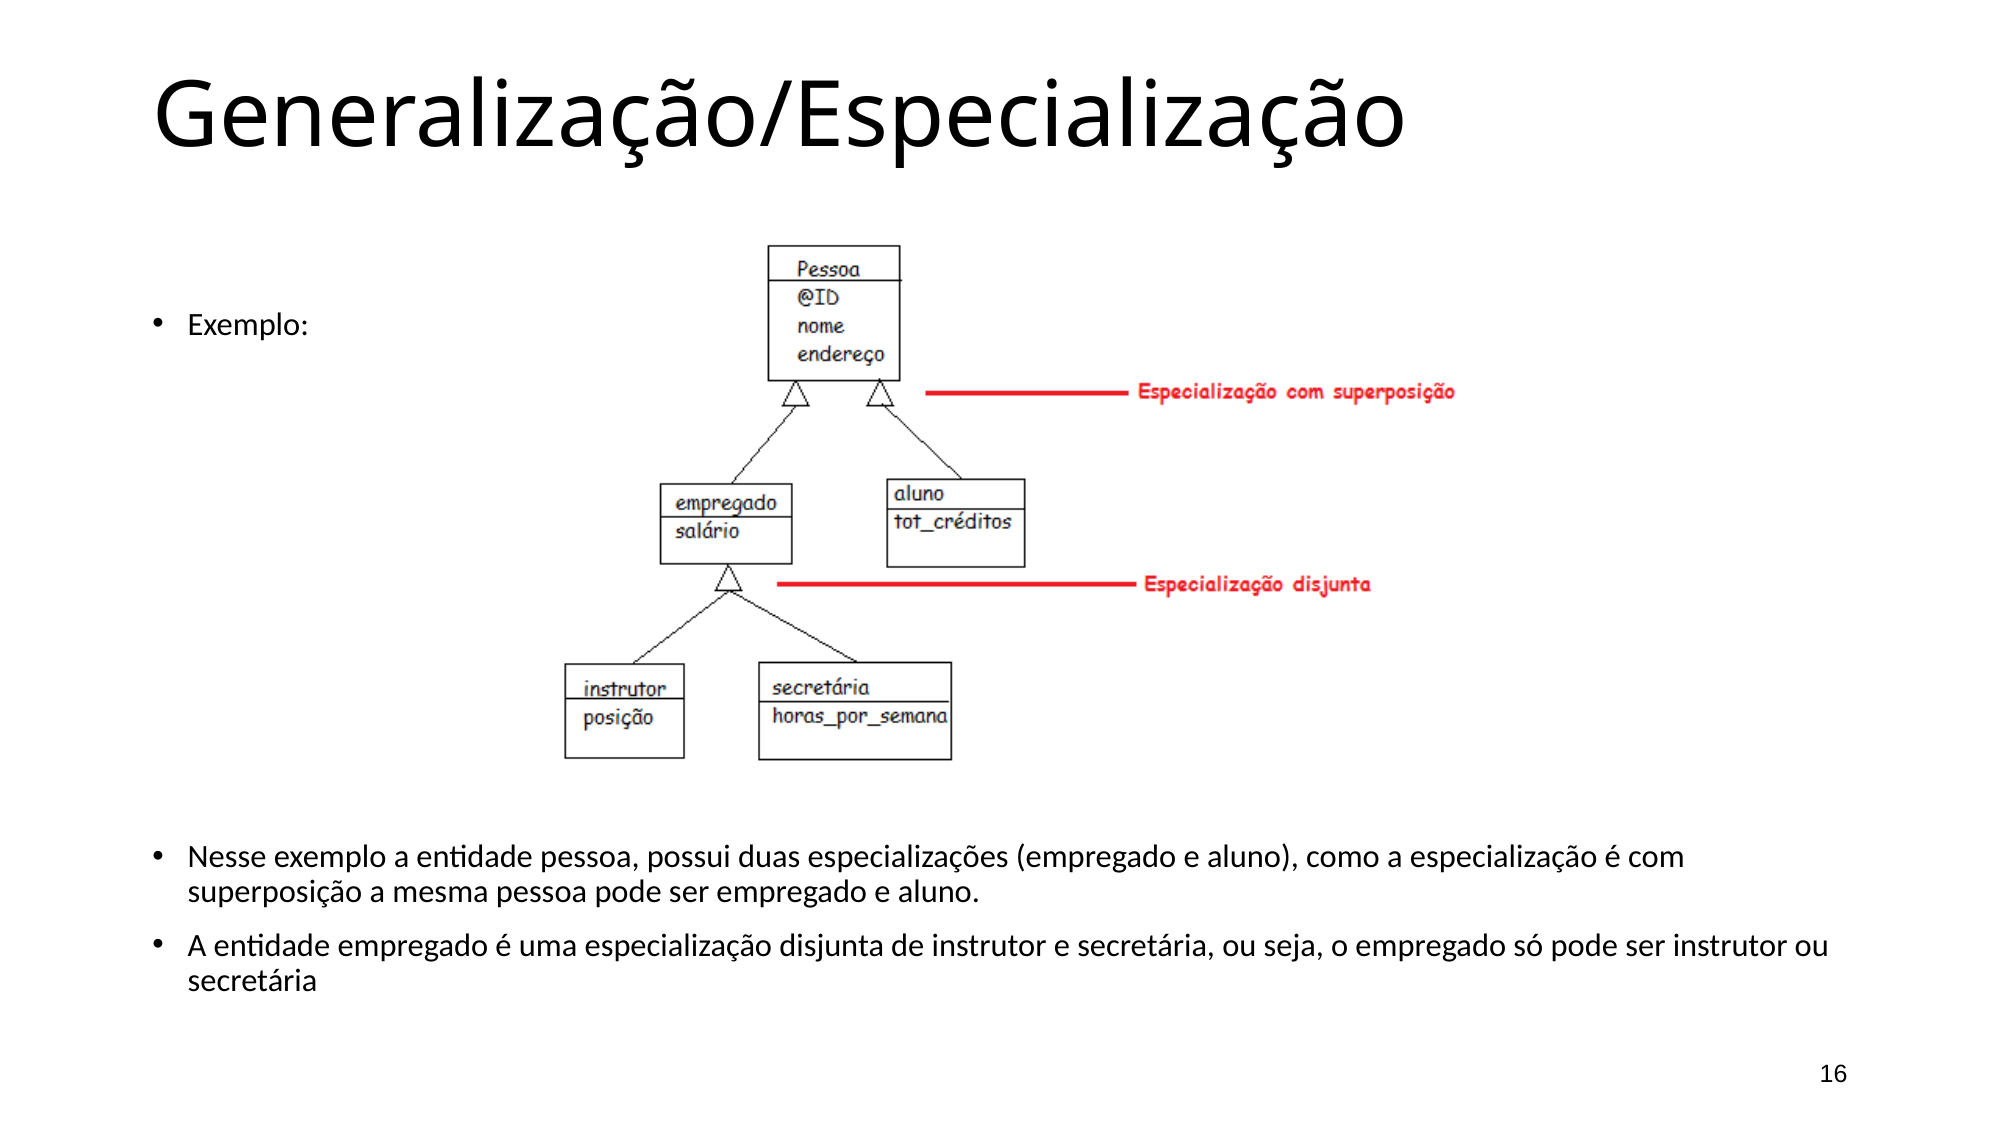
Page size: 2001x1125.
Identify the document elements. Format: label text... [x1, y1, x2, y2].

picture [521, 211, 1479, 781]
list Exemplo: Nesse exemplo a entidade pessoa, possui duas especializações (empregado e aluno), como a especialização é com superposição a mesma pessoa pode ser empregado e aluno. A entidade empregado é uma especialização disjunta de instrutor e secretária, ou seja, o empregado só pode ser instrutor ou secretária [137, 299, 1863, 1014]
slide_number 16 [1412, 1042, 1863, 1103]
title Generalização/Especialização [137, 59, 1863, 278]
